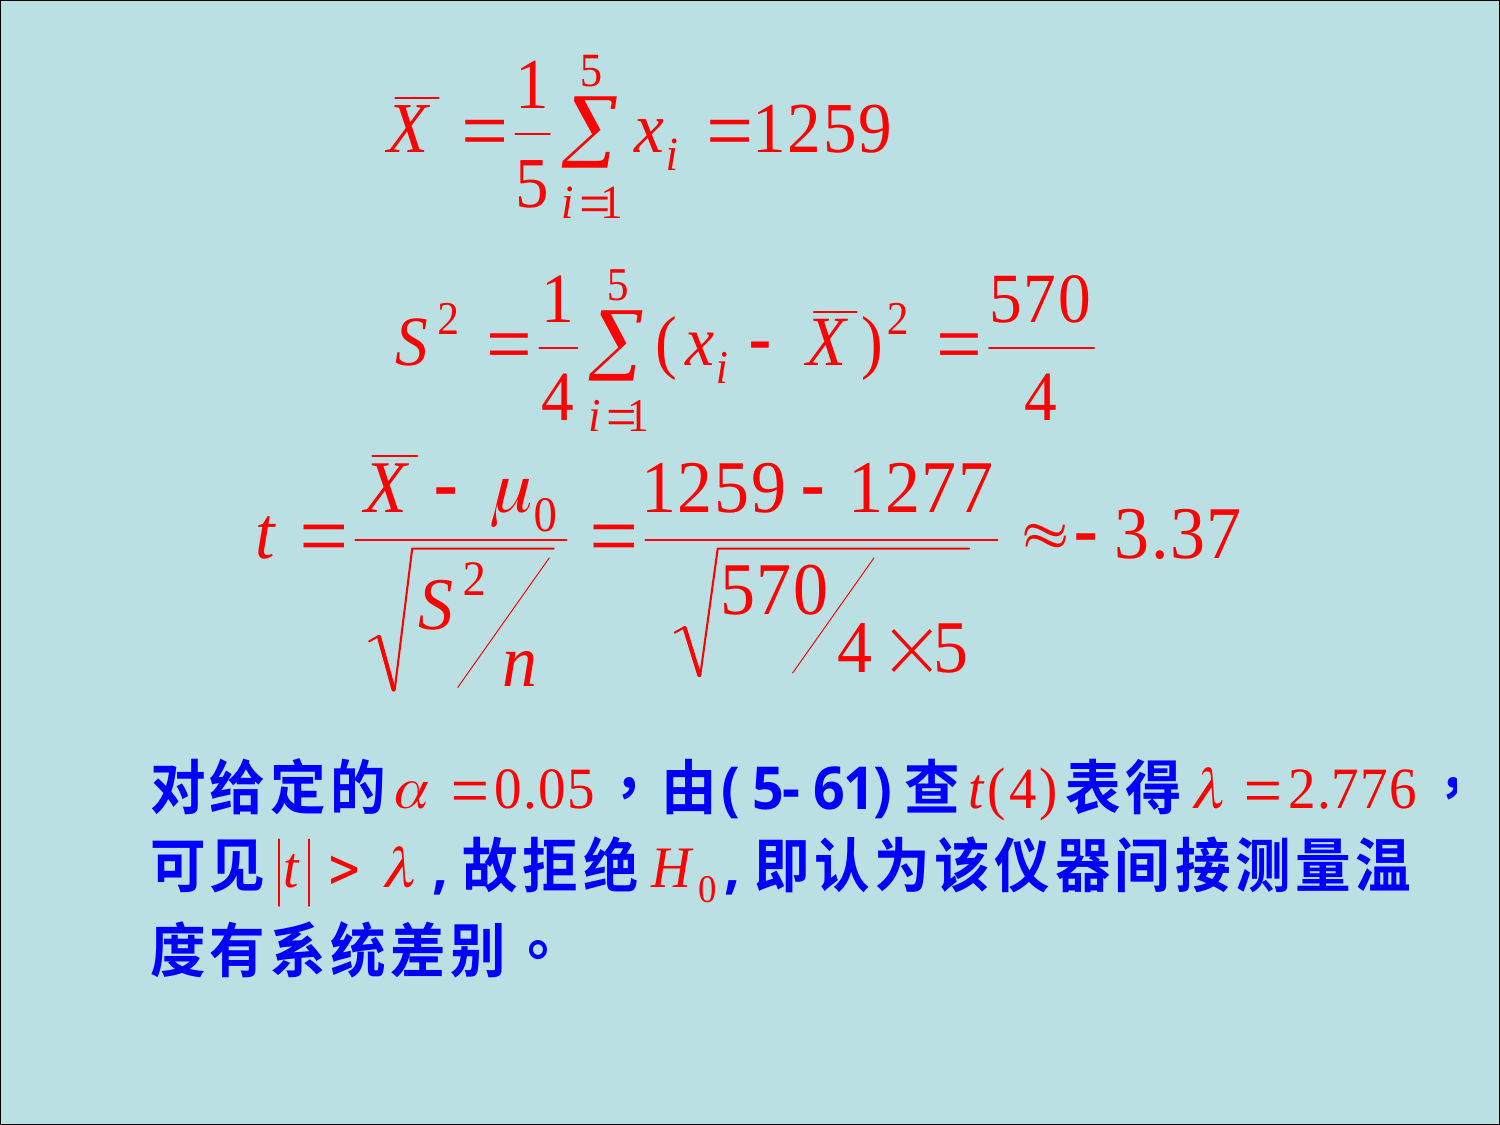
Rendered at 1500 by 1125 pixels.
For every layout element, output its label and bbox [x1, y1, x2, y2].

text_box [249, 442, 1251, 701]
text_box [149, 749, 1460, 1012]
text_box [387, 255, 1101, 438]
text_box [374, 40, 901, 226]
